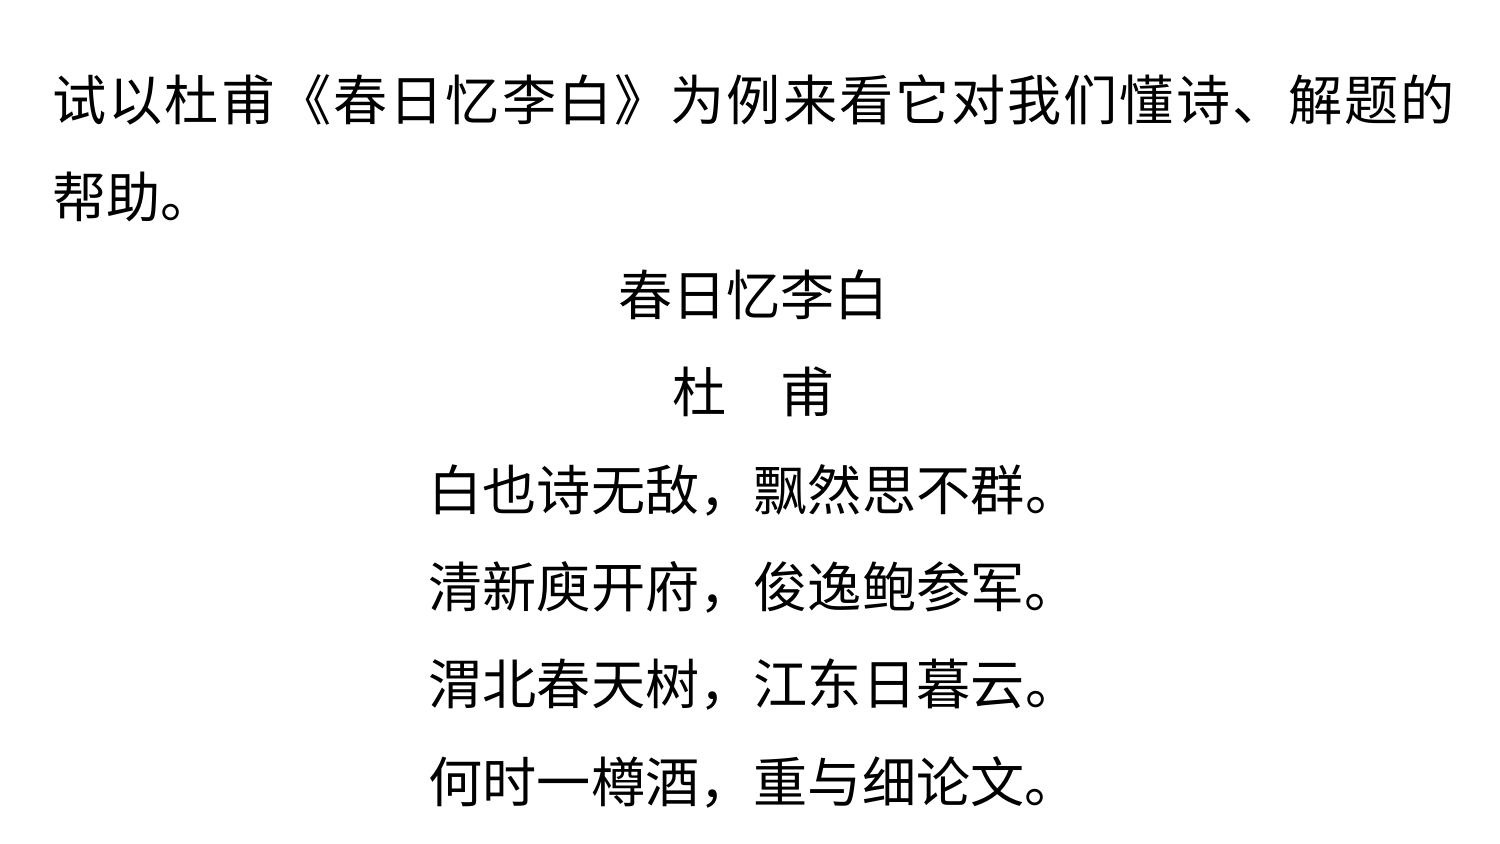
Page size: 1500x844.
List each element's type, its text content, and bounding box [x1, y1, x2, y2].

text_box 试以杜甫《春日忆李白》为例来看它对我们懂诗、解题的帮助。 春日忆李白 杜 甫 白也诗无敌，飘然思不群。 清新庾开府，俊逸鲍参军。 渭北春天树，江东日暮云。 何时一樽酒，重与细论文。 [37, 26, 1471, 821]
